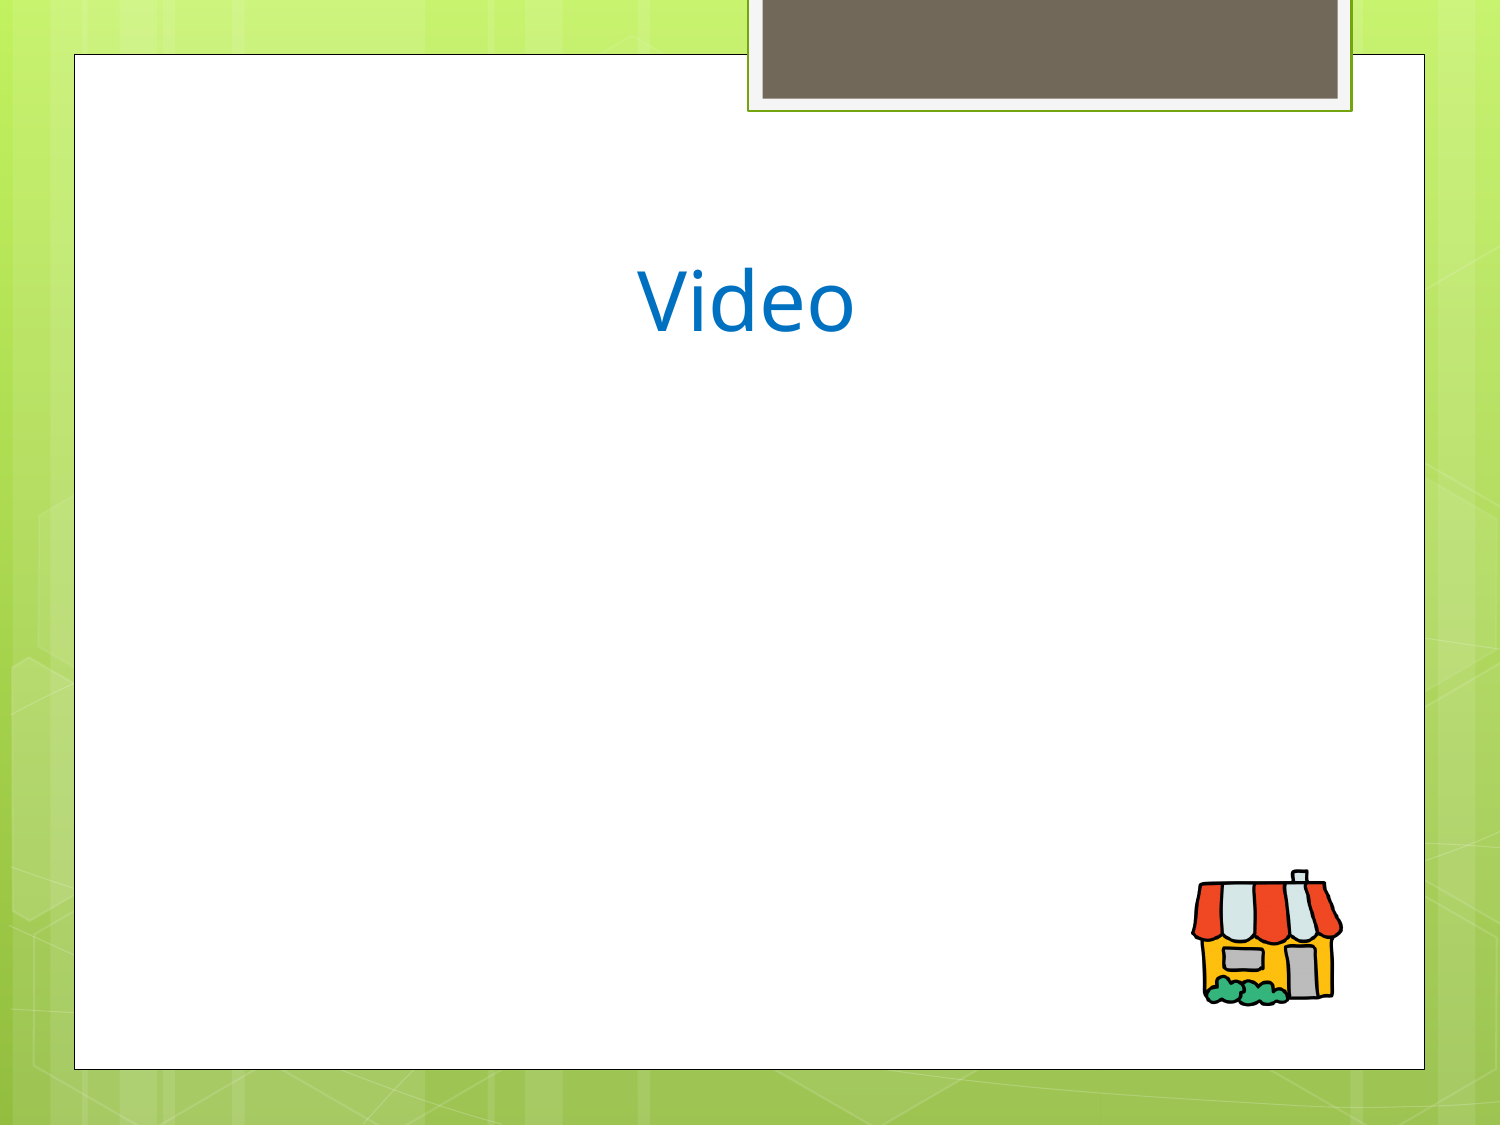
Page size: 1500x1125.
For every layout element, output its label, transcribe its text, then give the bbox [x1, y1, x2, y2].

title Video [171, 168, 1324, 357]
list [1186, 857, 1348, 1018]
